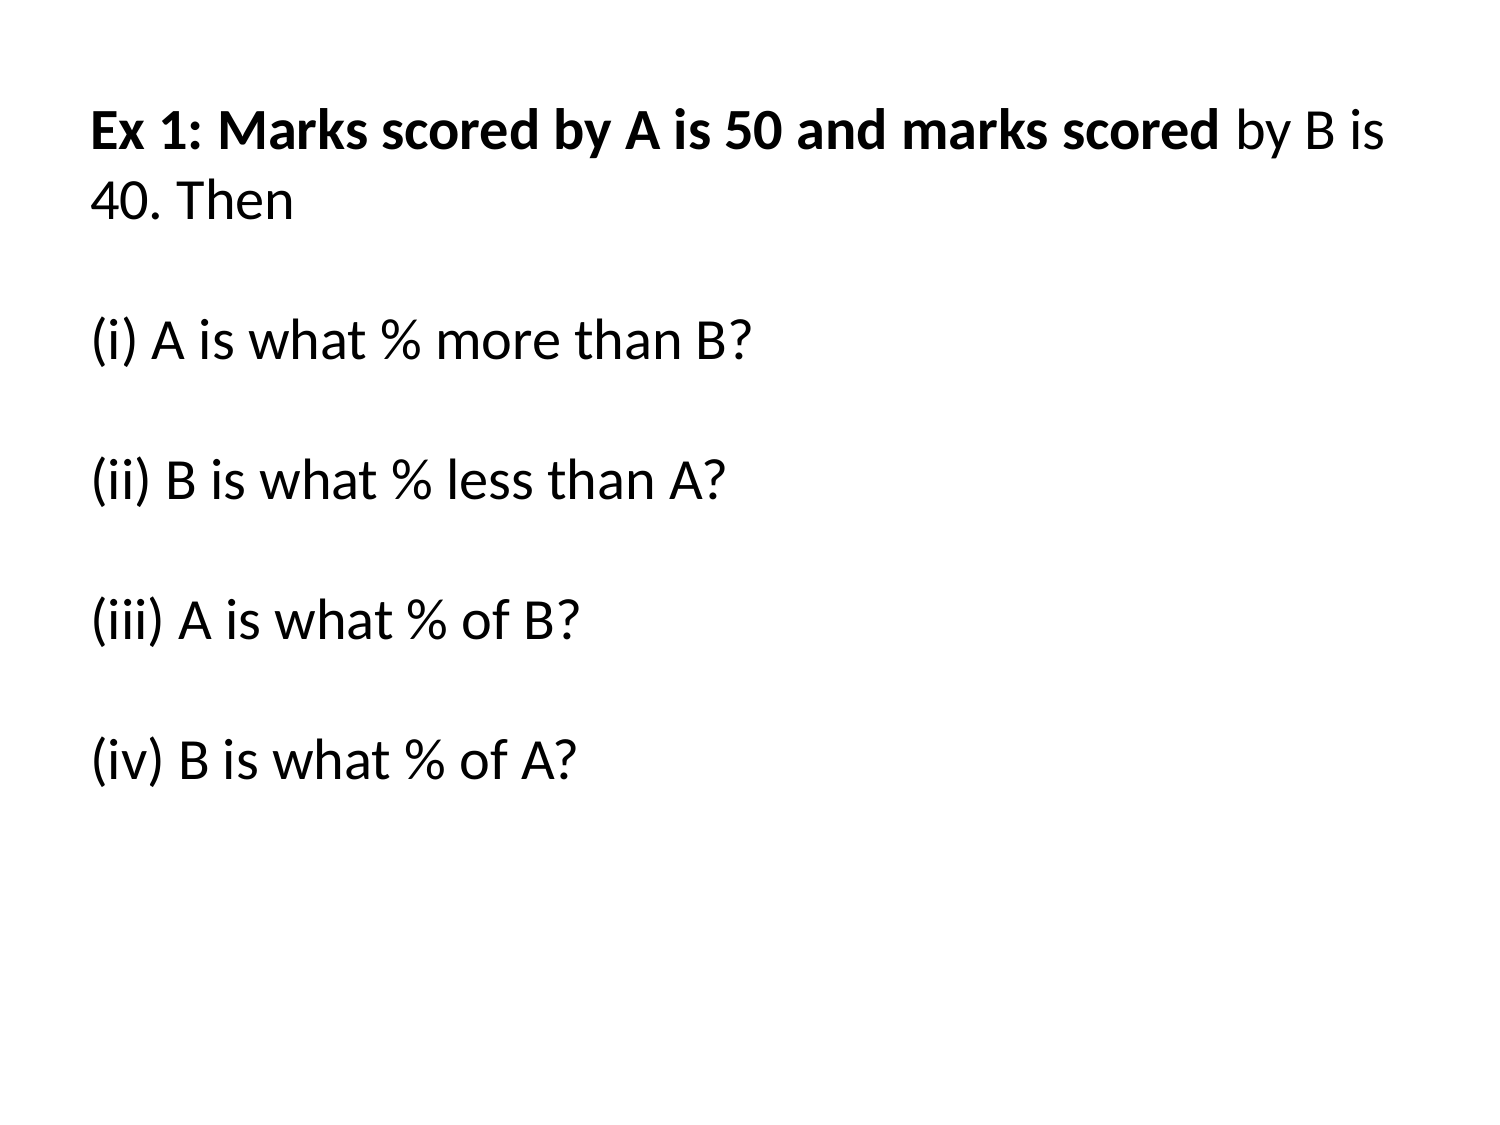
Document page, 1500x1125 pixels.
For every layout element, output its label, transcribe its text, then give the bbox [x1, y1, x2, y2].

title Ex 1: Marks scored by A is 50 and marks scored by B is 40. Then (i) A is what % more than B? (ii) B is what % less than A? (iii) A is what % of B? (iv) B is what % of A? [75, 45, 1438, 488]
